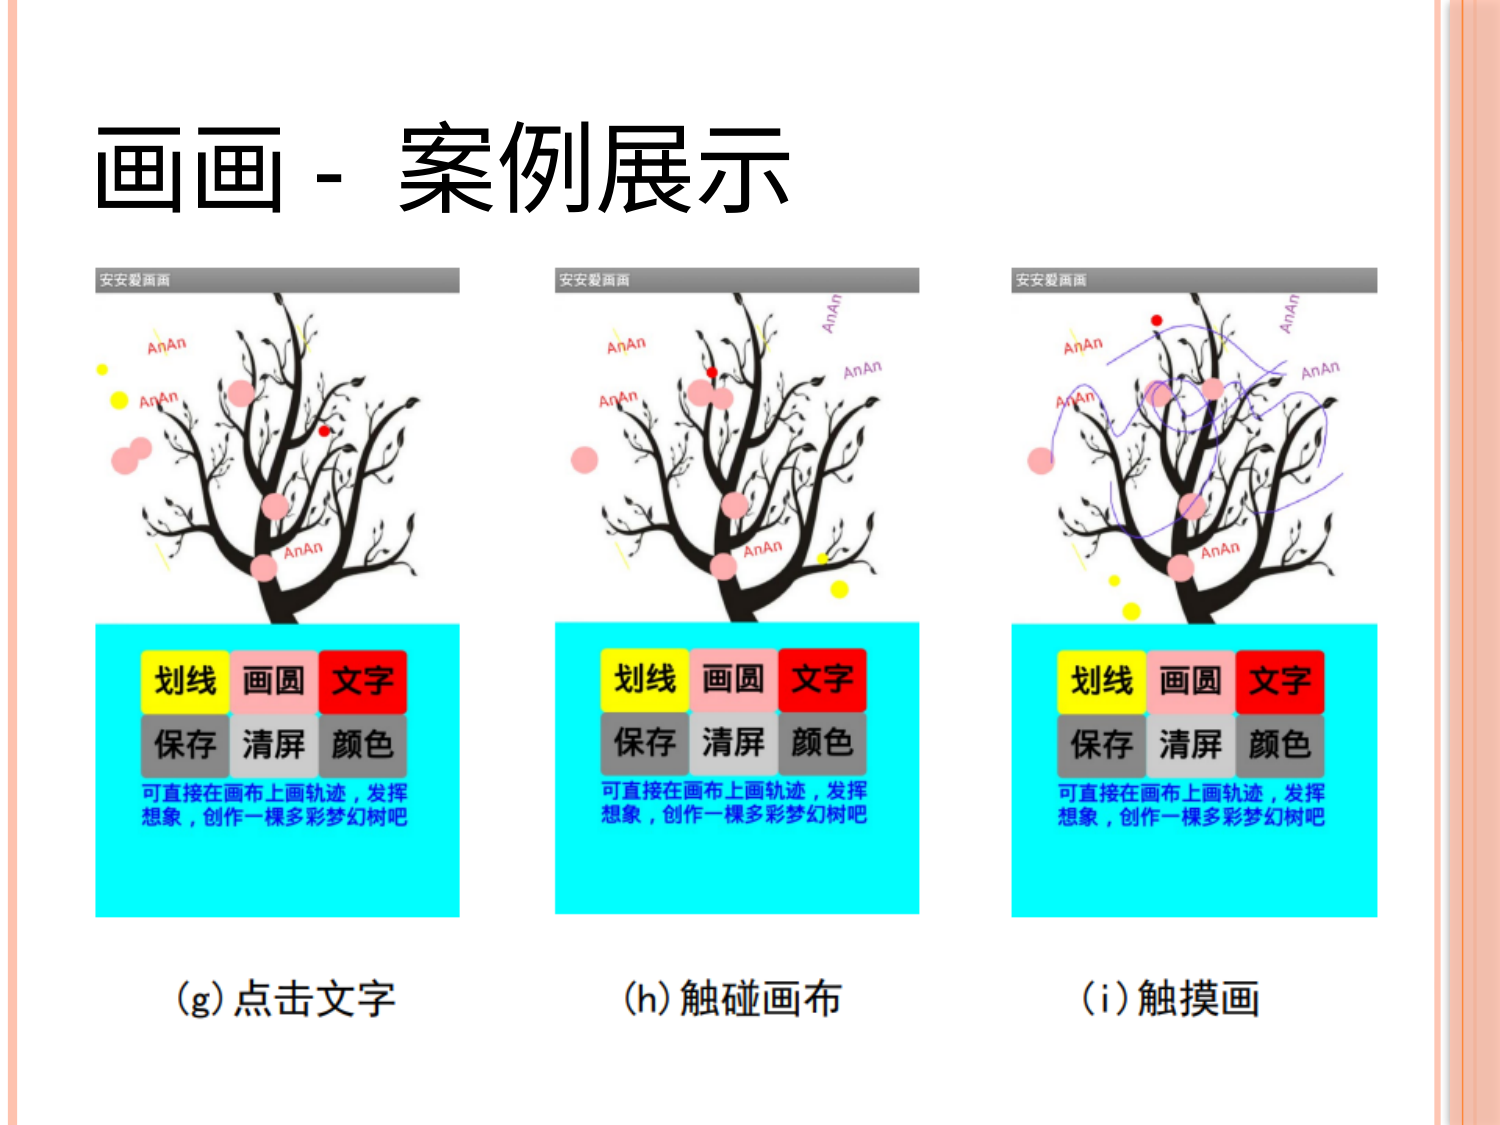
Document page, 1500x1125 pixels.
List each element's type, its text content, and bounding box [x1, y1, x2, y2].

title 画画- 案例展示 [75, 45, 1300, 233]
picture [65, 242, 1435, 1049]
